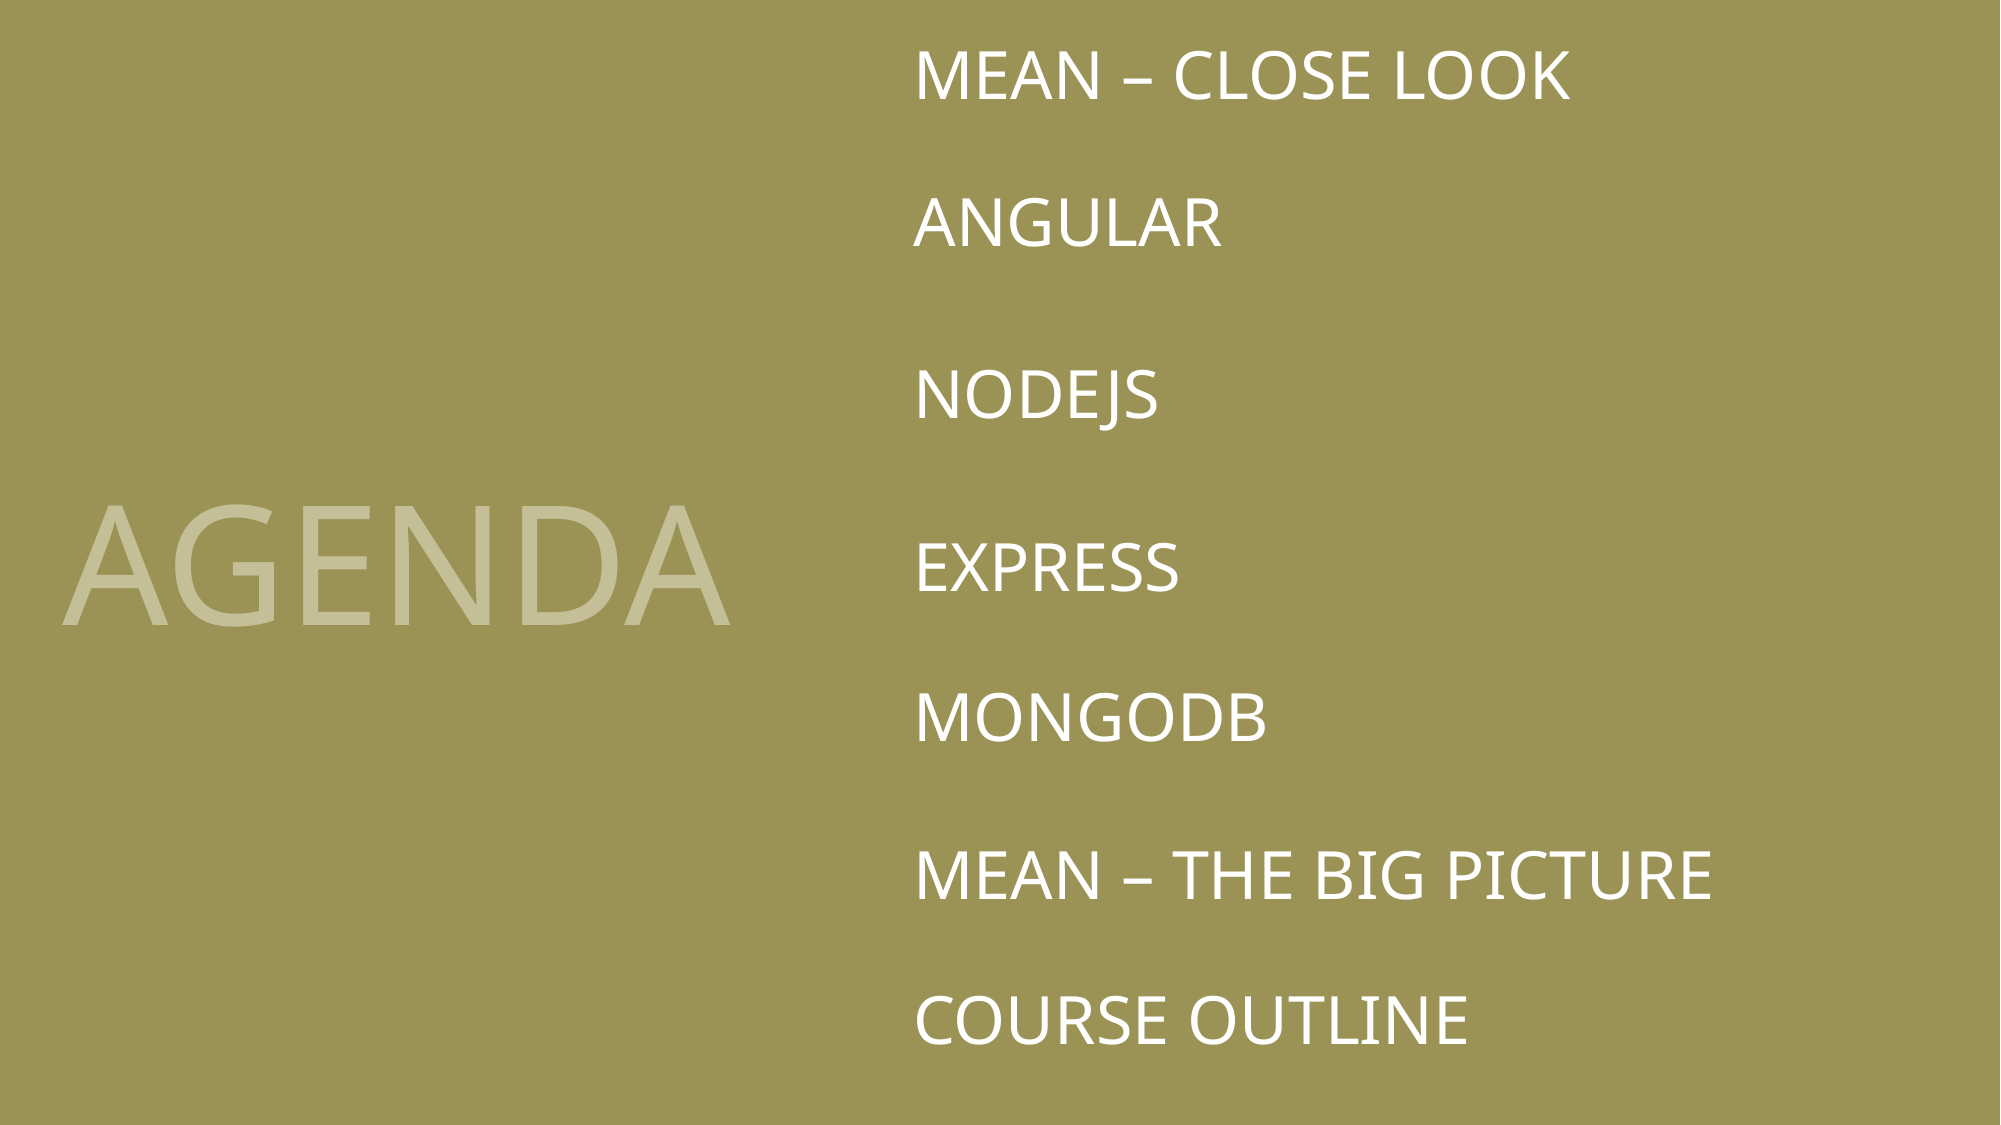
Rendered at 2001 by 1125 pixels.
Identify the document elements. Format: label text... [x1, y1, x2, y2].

text_box Mean – the big picture [913, 830, 1929, 913]
text_box MEAN – Close look [913, 30, 1851, 113]
text_box Angular [913, 177, 1851, 260]
text_box express [913, 522, 1851, 605]
text_box nodejs [913, 350, 1851, 432]
text_box agenda [62, 440, 828, 659]
text_box Course outline [913, 976, 2000, 1058]
text_box mongodb [913, 672, 1929, 755]
